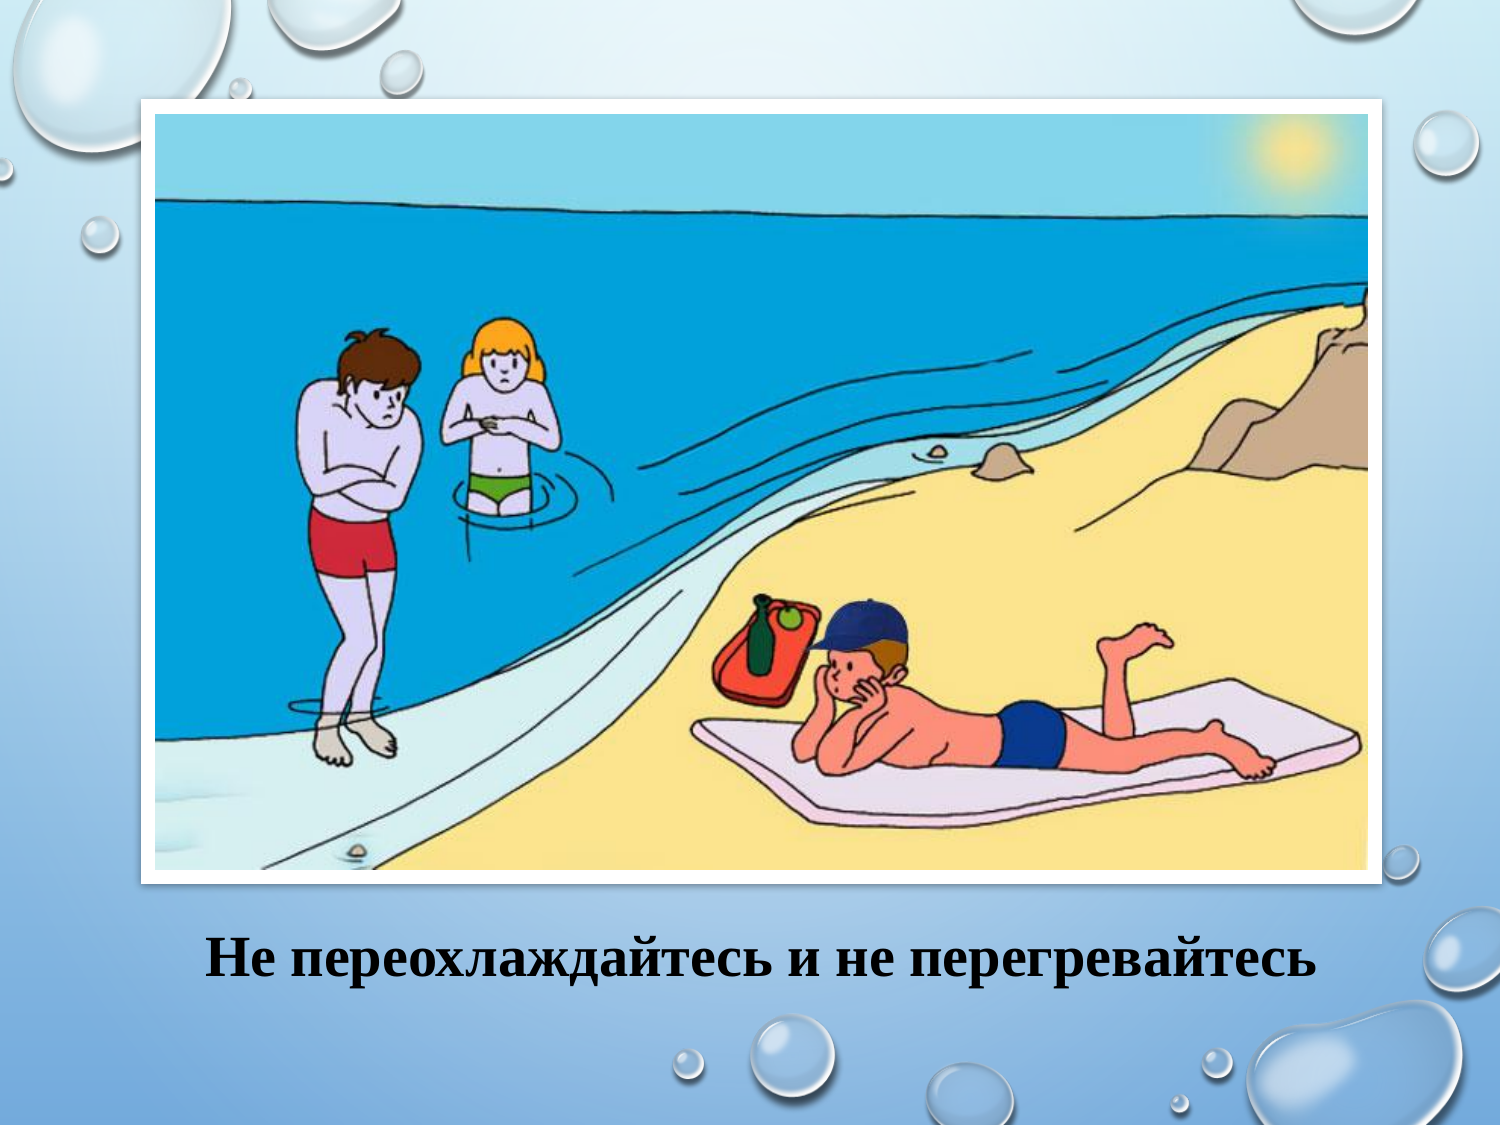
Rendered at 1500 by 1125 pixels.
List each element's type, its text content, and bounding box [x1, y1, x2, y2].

picture [0, 0, 1500, 1125]
title Не переохлаждайтесь и не перегревайтесь [123, 827, 1400, 1089]
